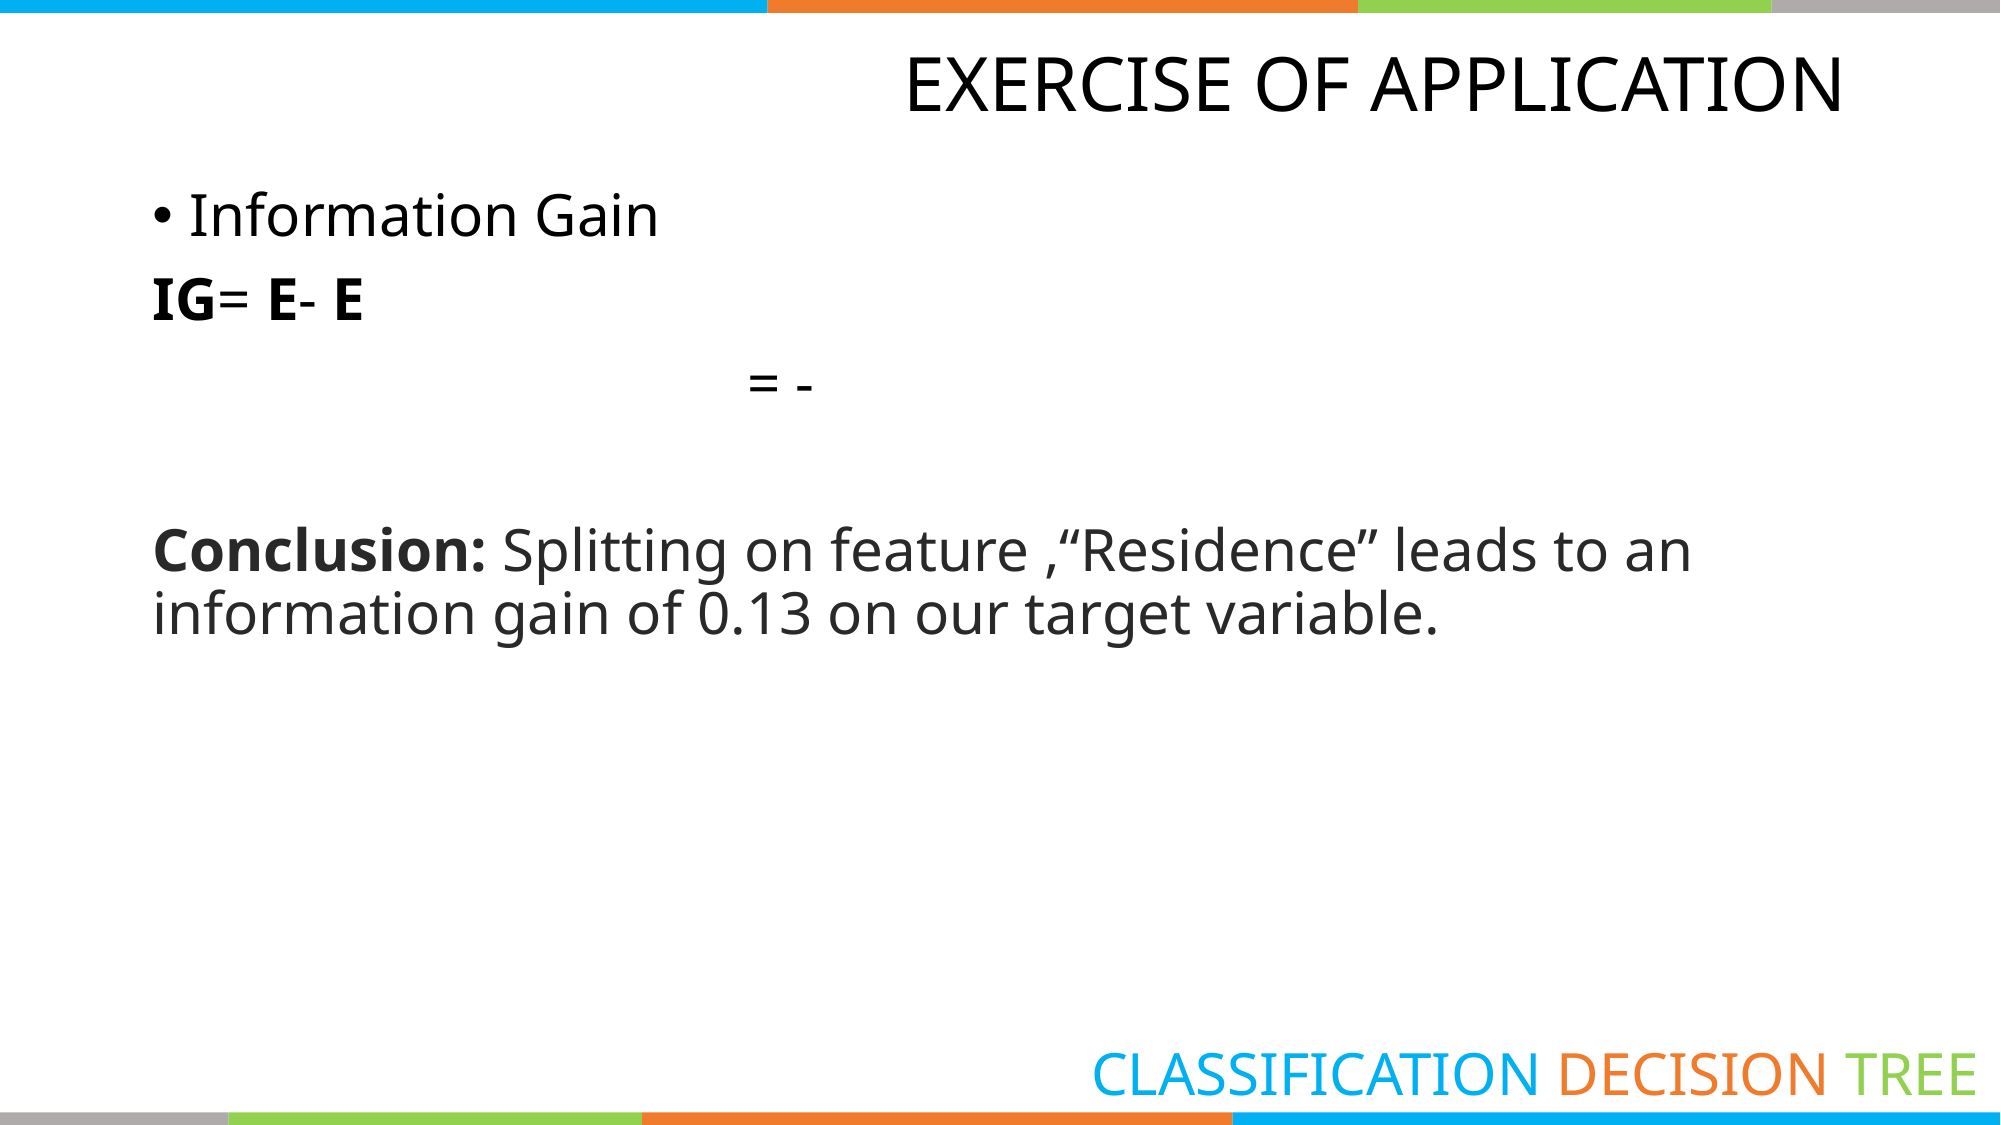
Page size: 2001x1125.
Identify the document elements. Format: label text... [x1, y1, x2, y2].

title EXERCISE OF APPLICATION [137, 19, 1863, 155]
